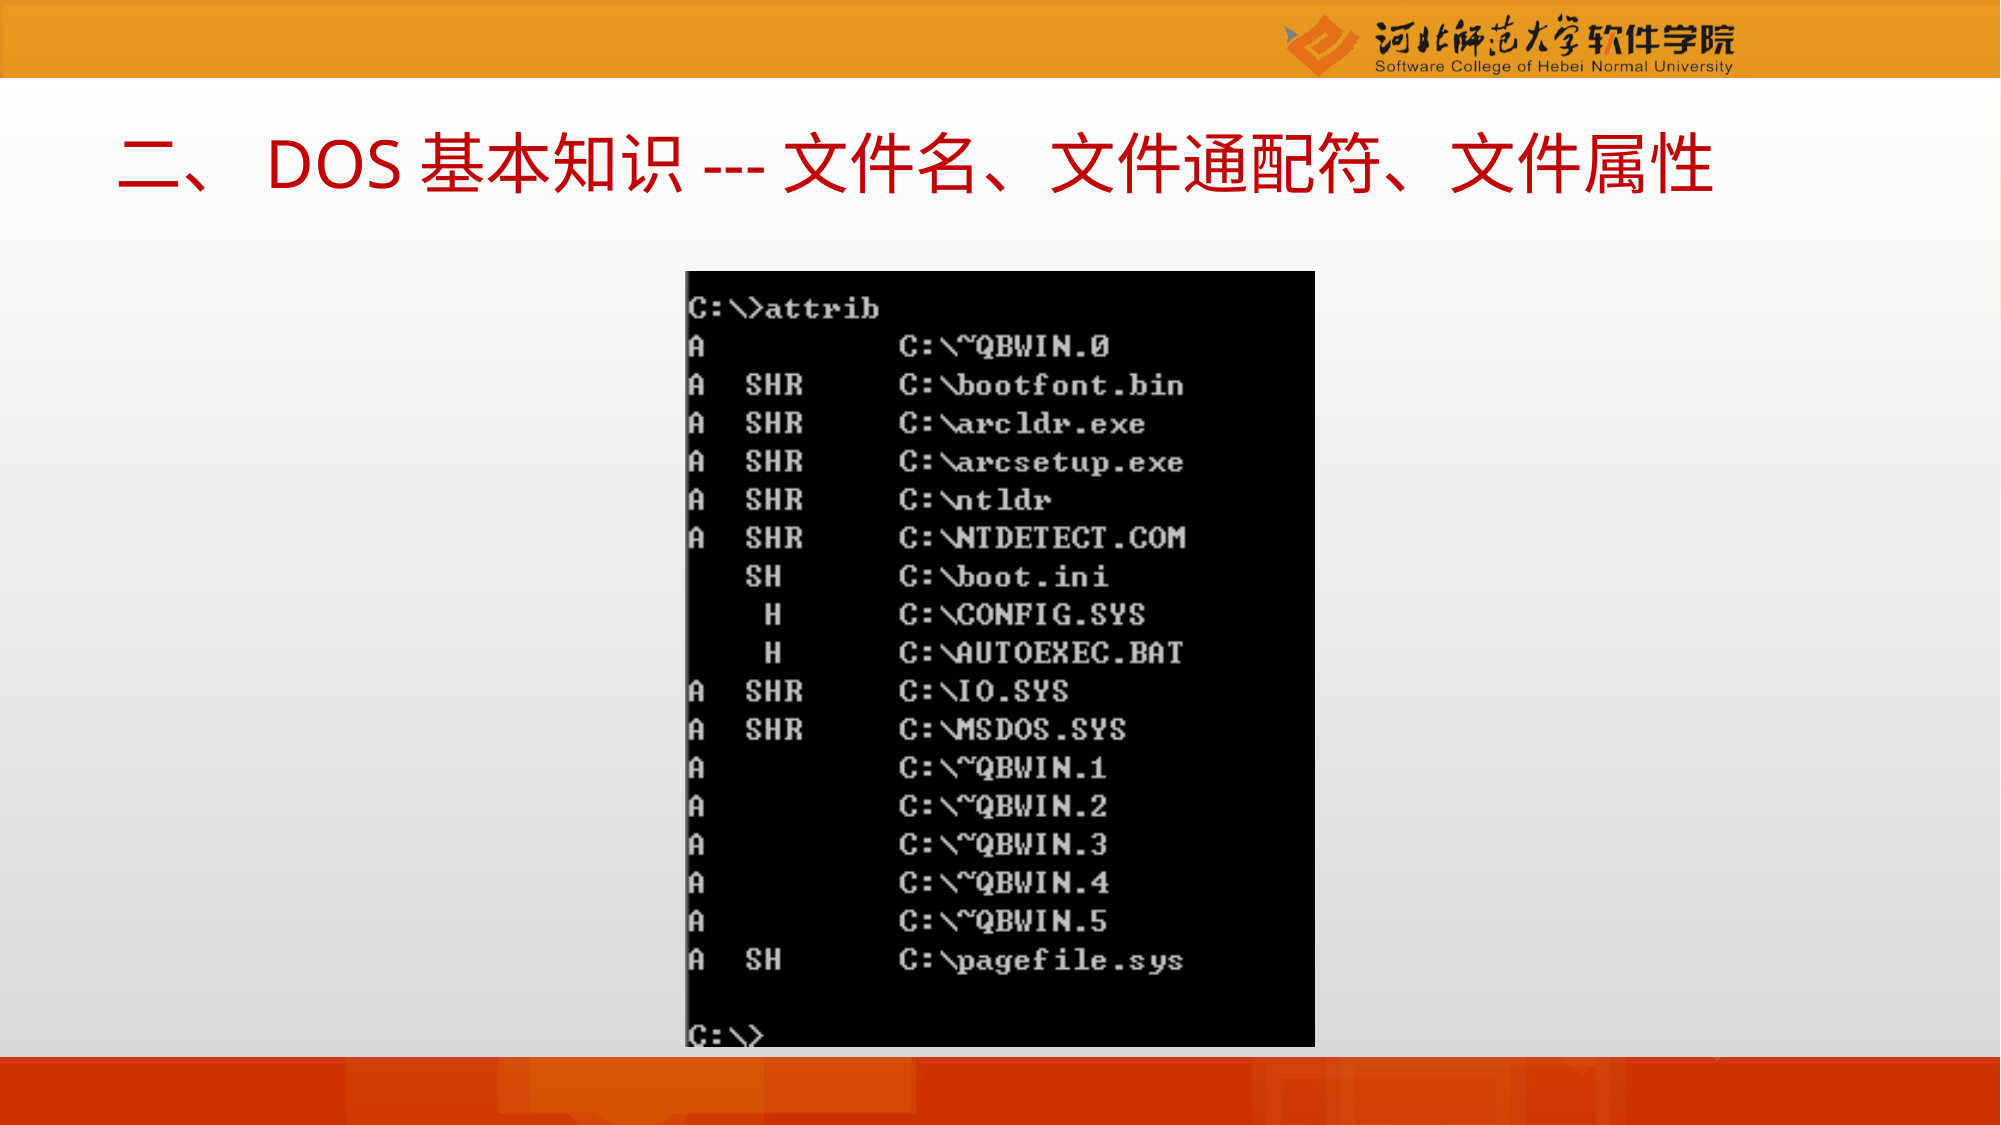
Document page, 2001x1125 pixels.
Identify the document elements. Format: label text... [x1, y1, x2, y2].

text_box 二、DOS基本知识---文件名、文件通配符、文件属性 [100, 84, 1771, 210]
picture [685, 271, 1315, 1047]
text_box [1278, 4, 1750, 79]
text_box [0, 78, 2000, 1057]
